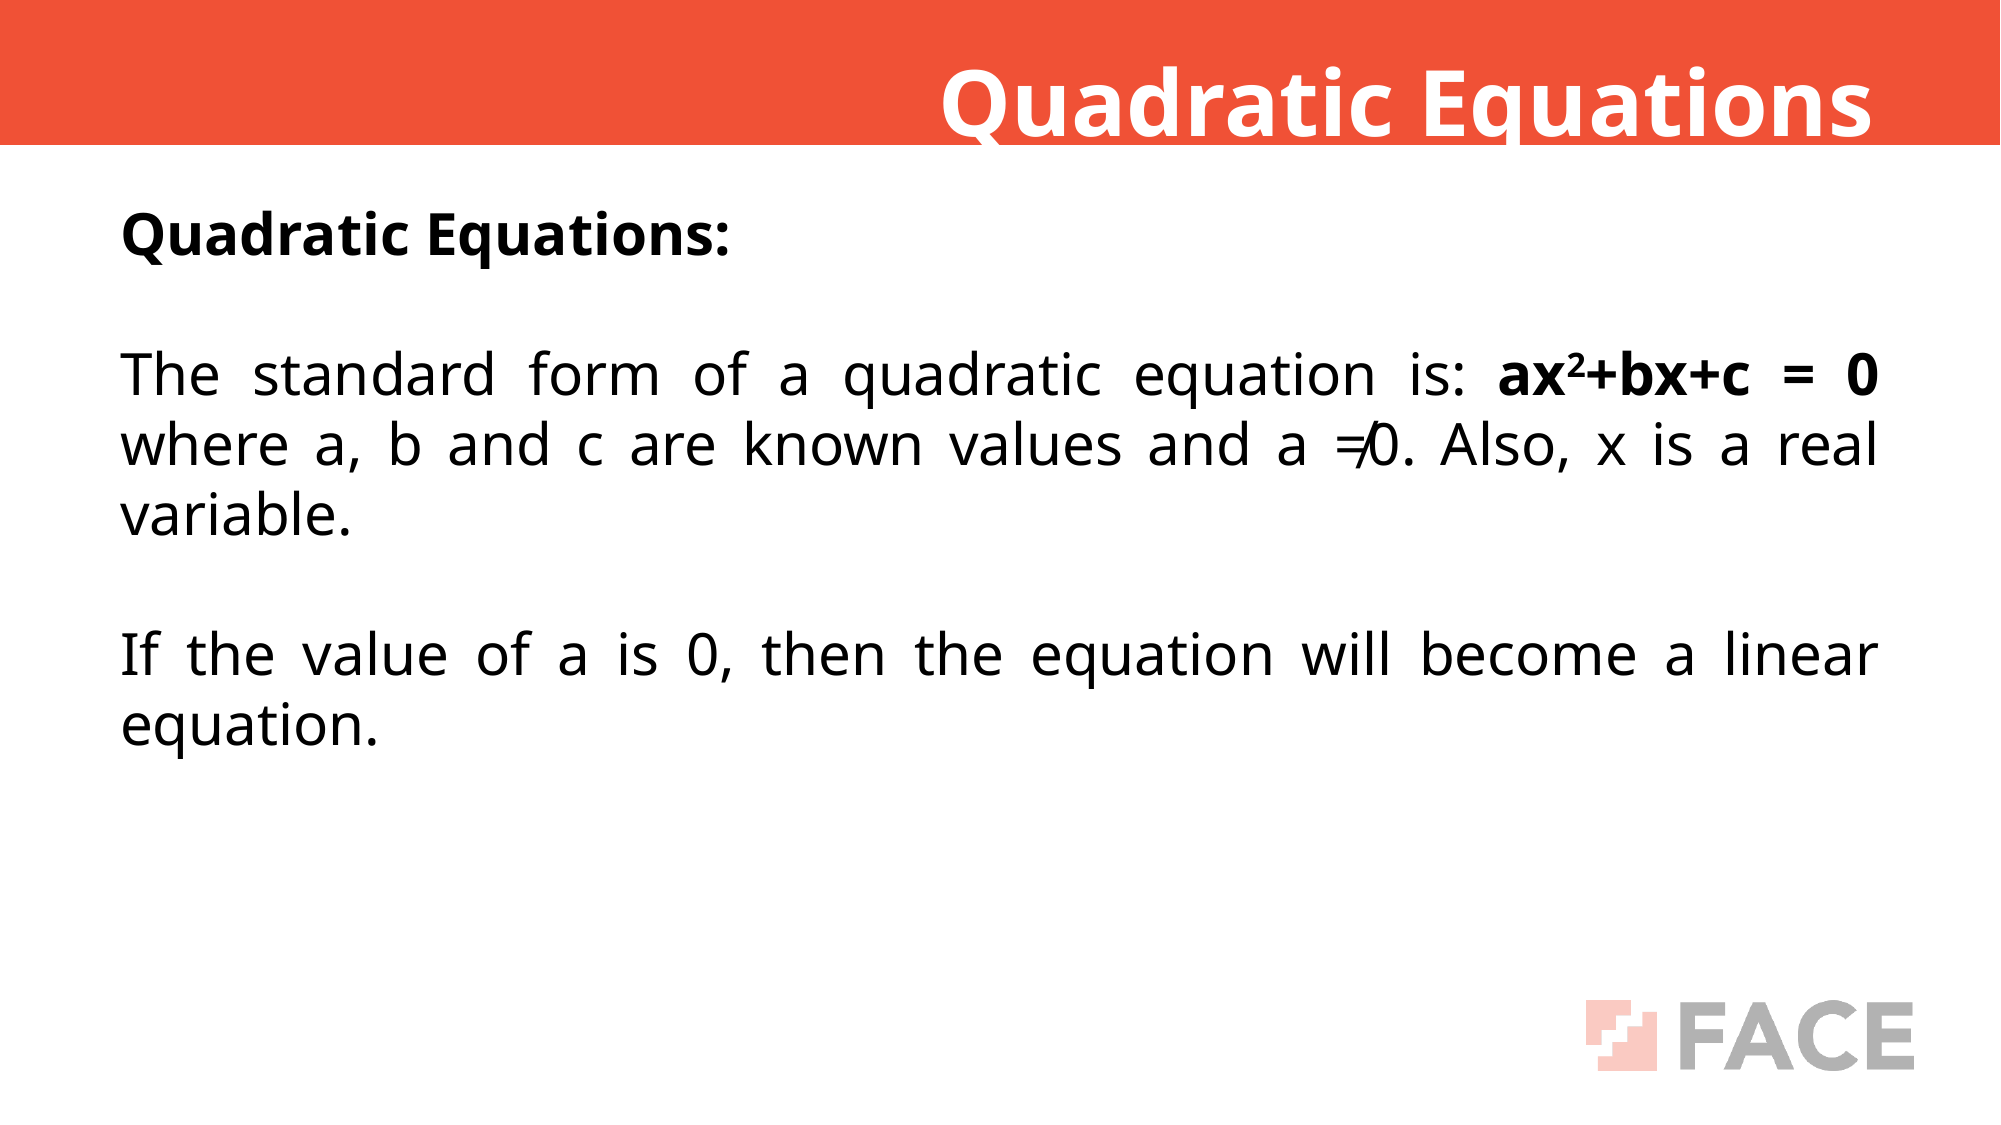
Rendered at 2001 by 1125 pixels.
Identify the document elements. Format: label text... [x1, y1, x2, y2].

picture [1586, 1000, 1914, 1072]
text_box [0, 0, 2000, 147]
text_box Quadratic Equations [638, 37, 1914, 163]
text_box Quadratic Equations: The standard form of a quadratic equation is: ax2+bx+c = 0 where a, b and c are known values and a ≠0. Also, x is a real variable. If the value of a is 0, then the equation will become a linear equation. [105, 189, 1895, 765]
